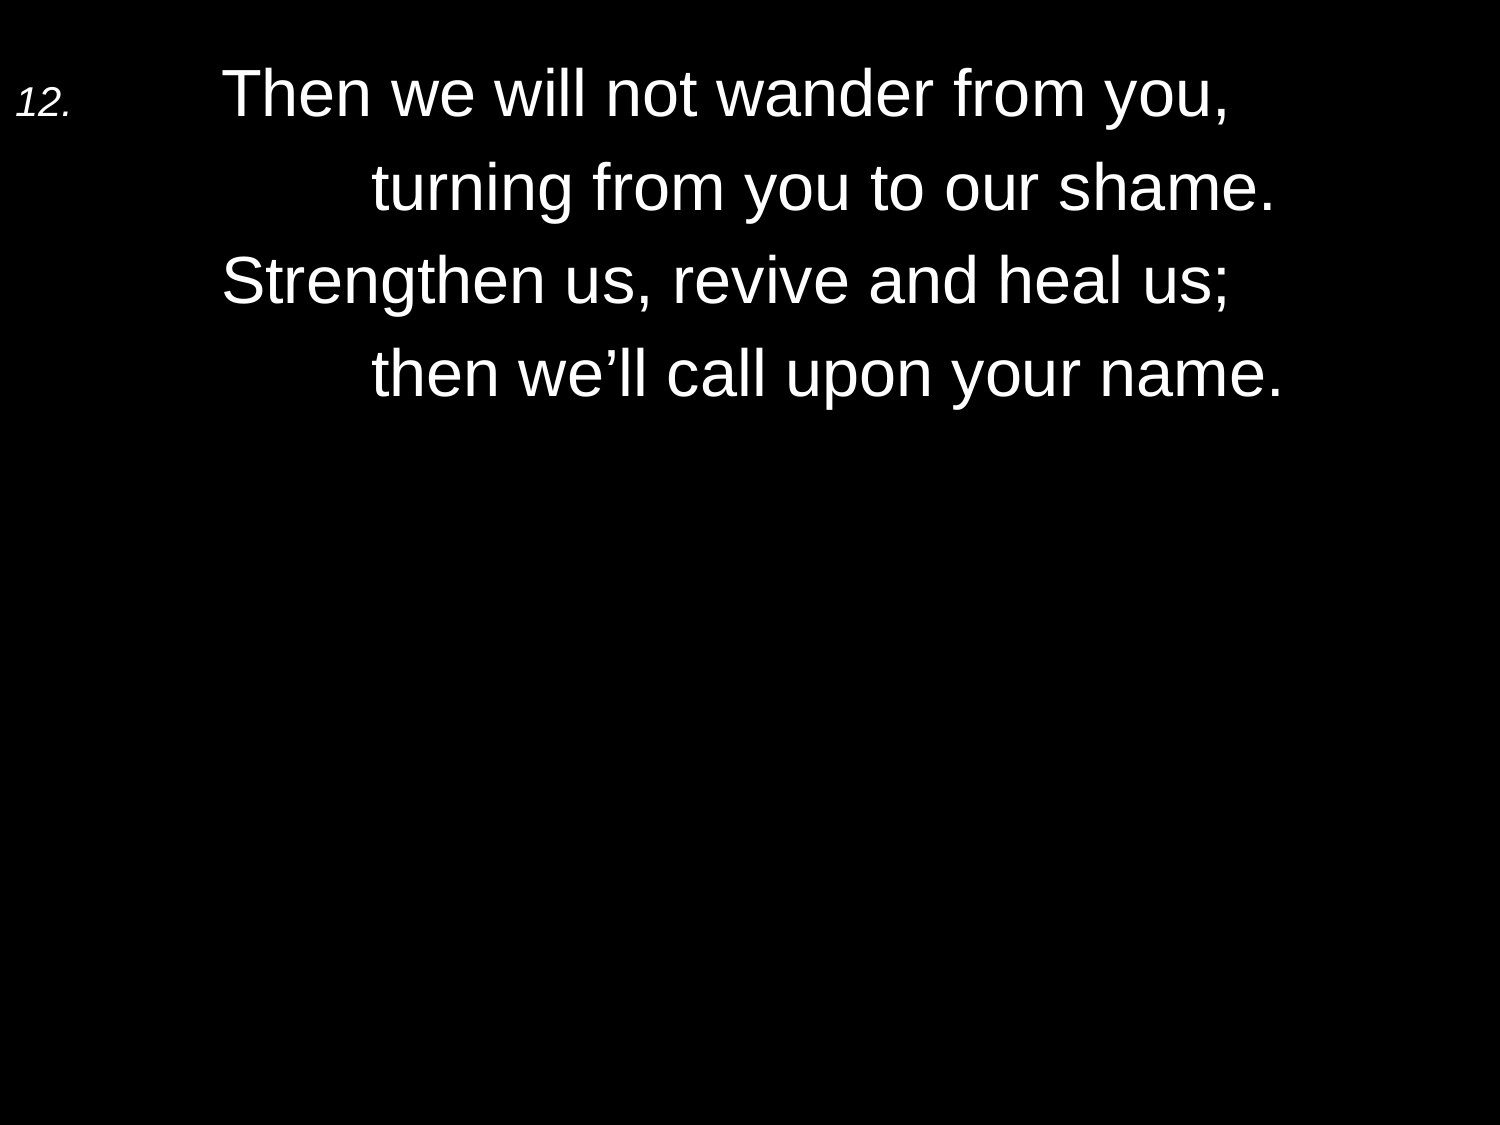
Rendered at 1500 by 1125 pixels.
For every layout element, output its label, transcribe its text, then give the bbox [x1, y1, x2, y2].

list 12. Then we will not wander from you, turning from you to our shame. Strengthen us, revive and heal us; then we’ll call upon your name. [0, 42, 1500, 1047]
